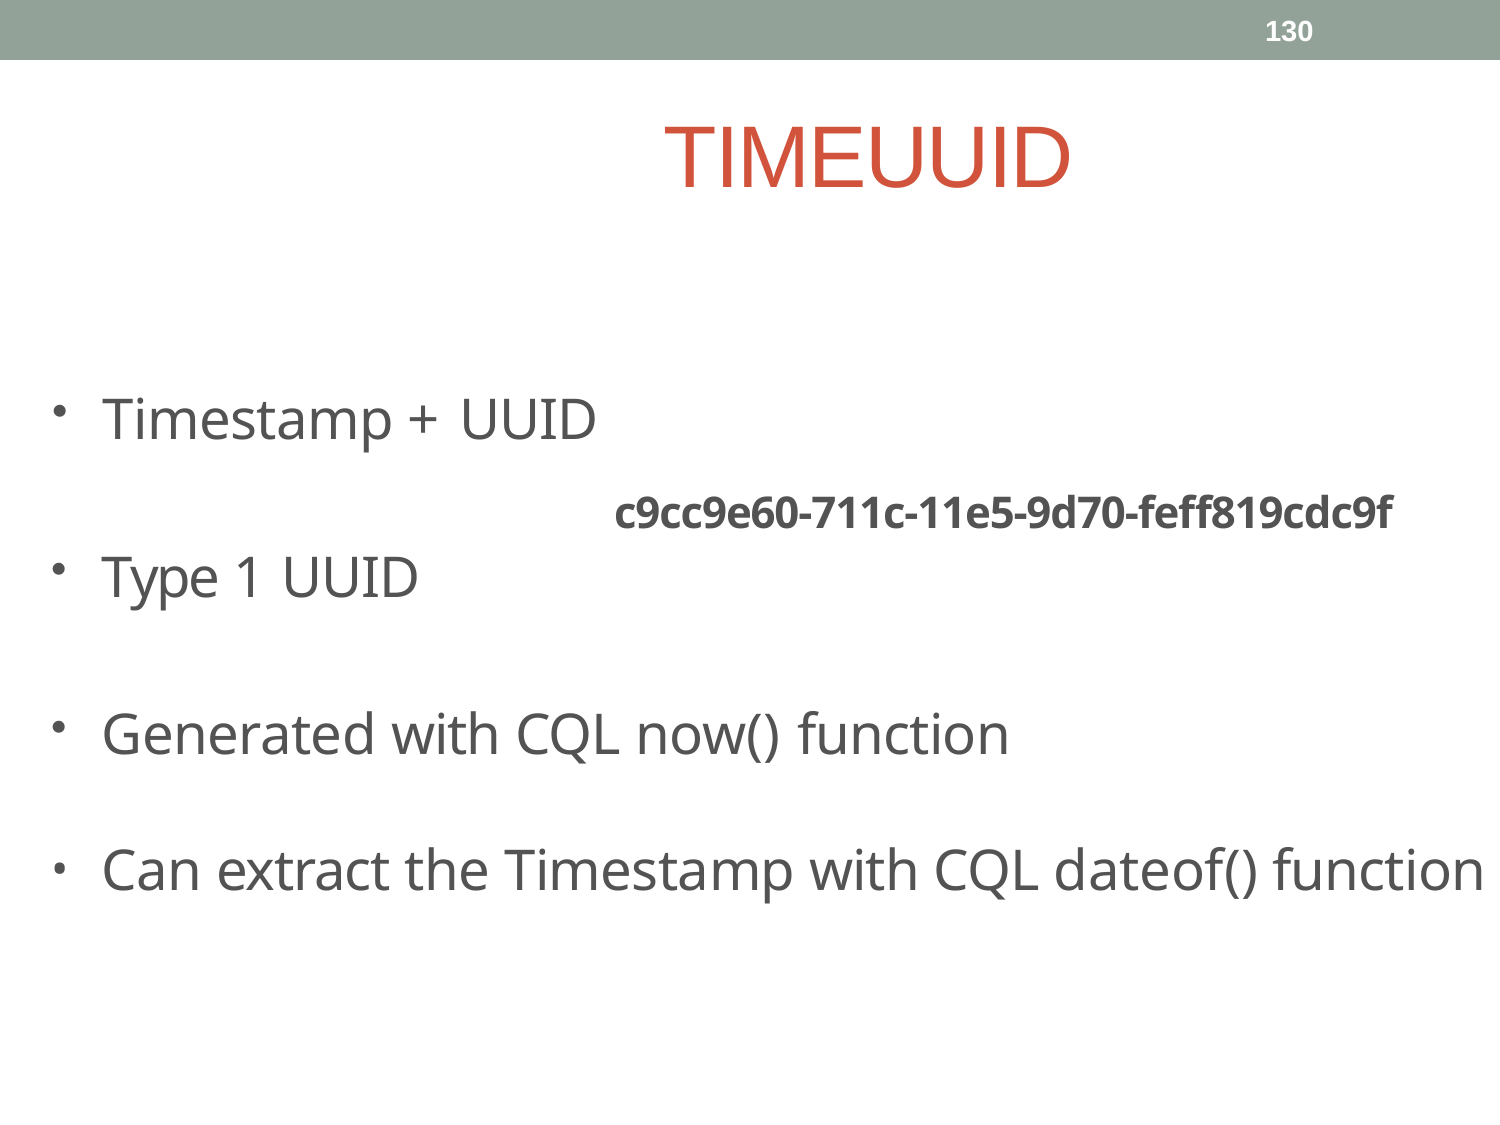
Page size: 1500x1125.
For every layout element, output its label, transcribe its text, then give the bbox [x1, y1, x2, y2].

text_box Timestamp + UUID [51, 381, 844, 451]
slide_number 130 [1250, 3, 1425, 57]
text_box Type 1 UUID [50, 539, 604, 609]
title TIMEUUID [662, 57, 1280, 247]
text_box Generated with CQL now() function Can extract the Timestamp with CQL dateof() function [49, 697, 1500, 902]
text_box c9cc9e60-711c-11e5-9d70-feff819cdc9f [613, 483, 1500, 537]
